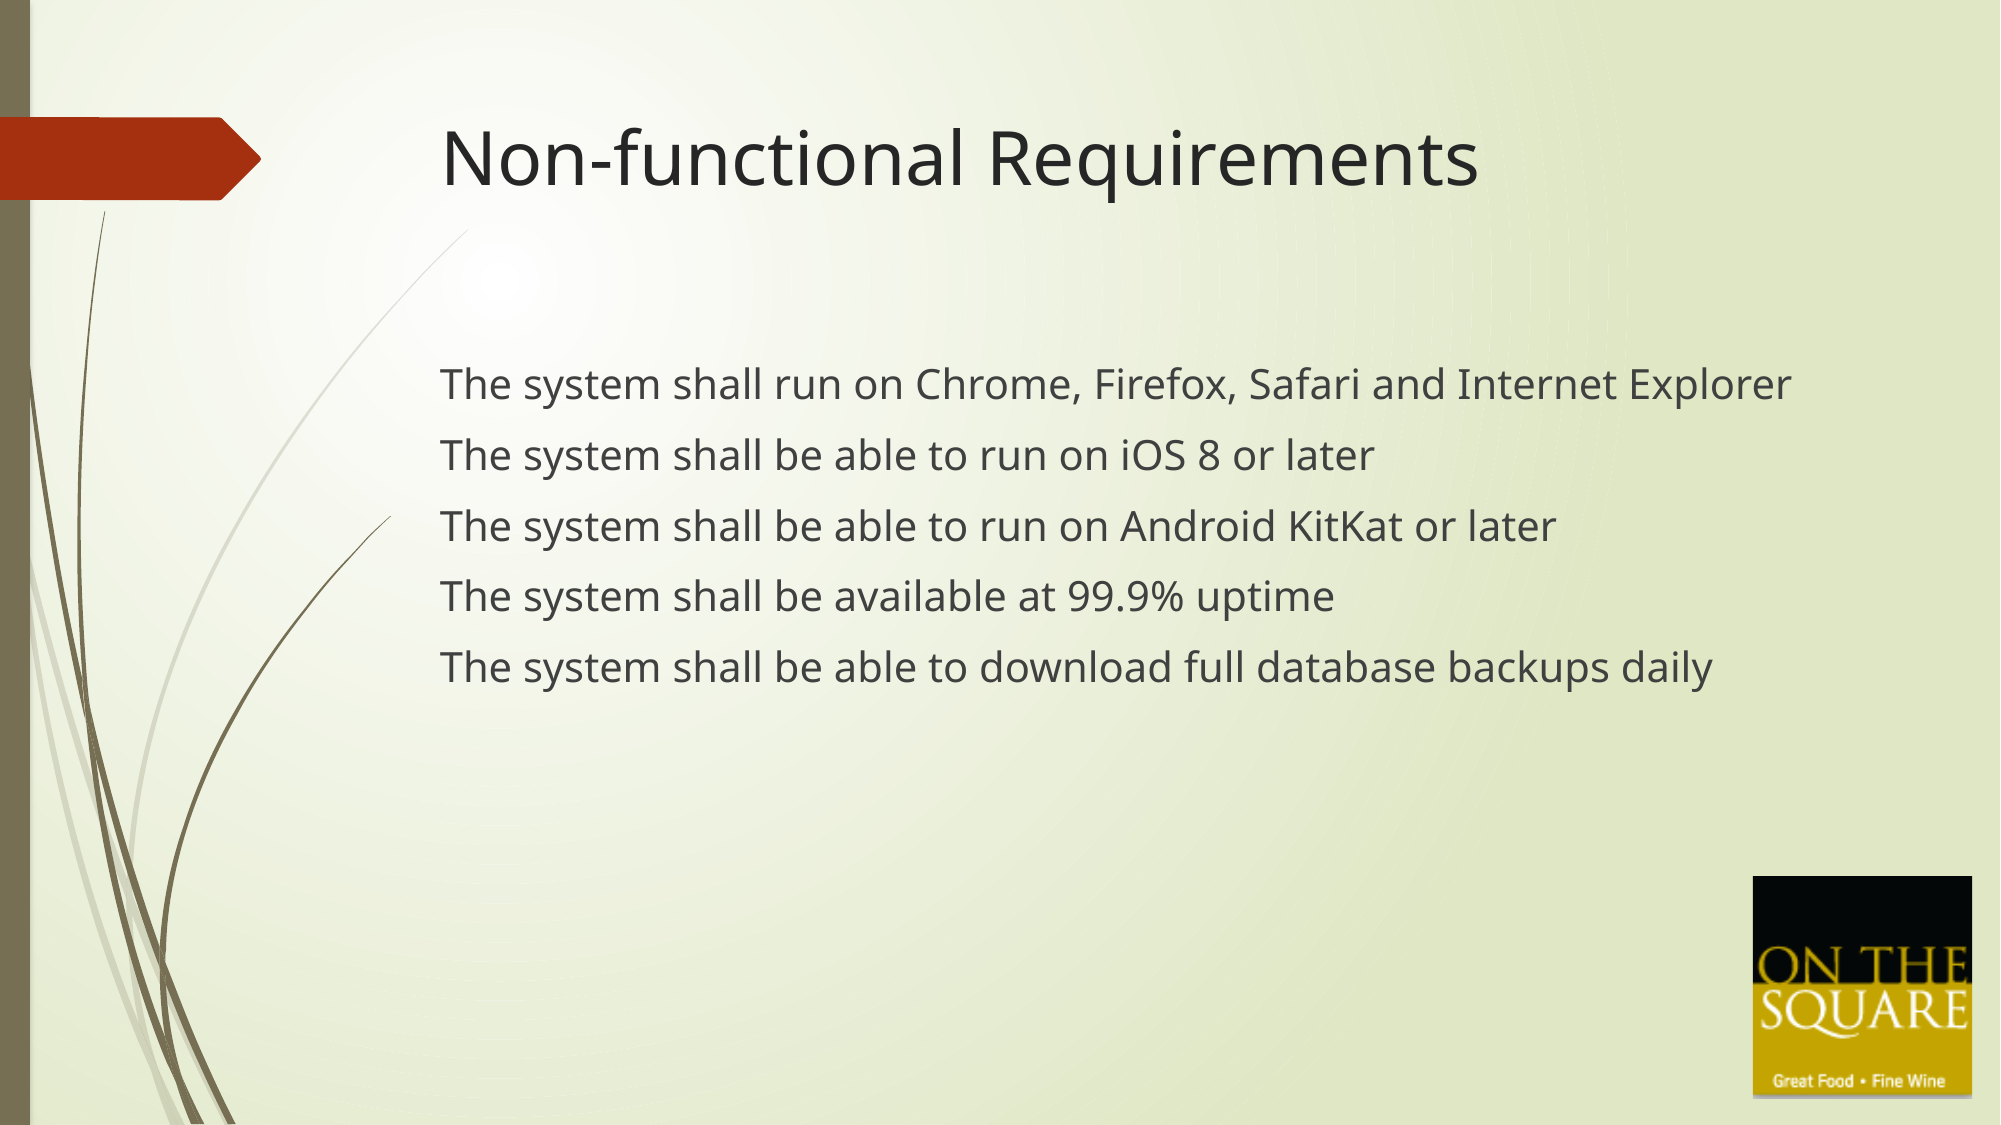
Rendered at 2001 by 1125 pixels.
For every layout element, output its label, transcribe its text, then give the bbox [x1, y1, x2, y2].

list The system shall run on Chrome, Firefox, Safari and Internet Explorer The system shall be able to run on iOS 8 or later The system shall be able to run on Android KitKat or later The system shall be available at 99.9% uptime The system shall be able to download full database backups daily [424, 350, 1888, 970]
title Non-functional Requirements [425, 102, 1888, 313]
picture [1752, 876, 1973, 1099]
